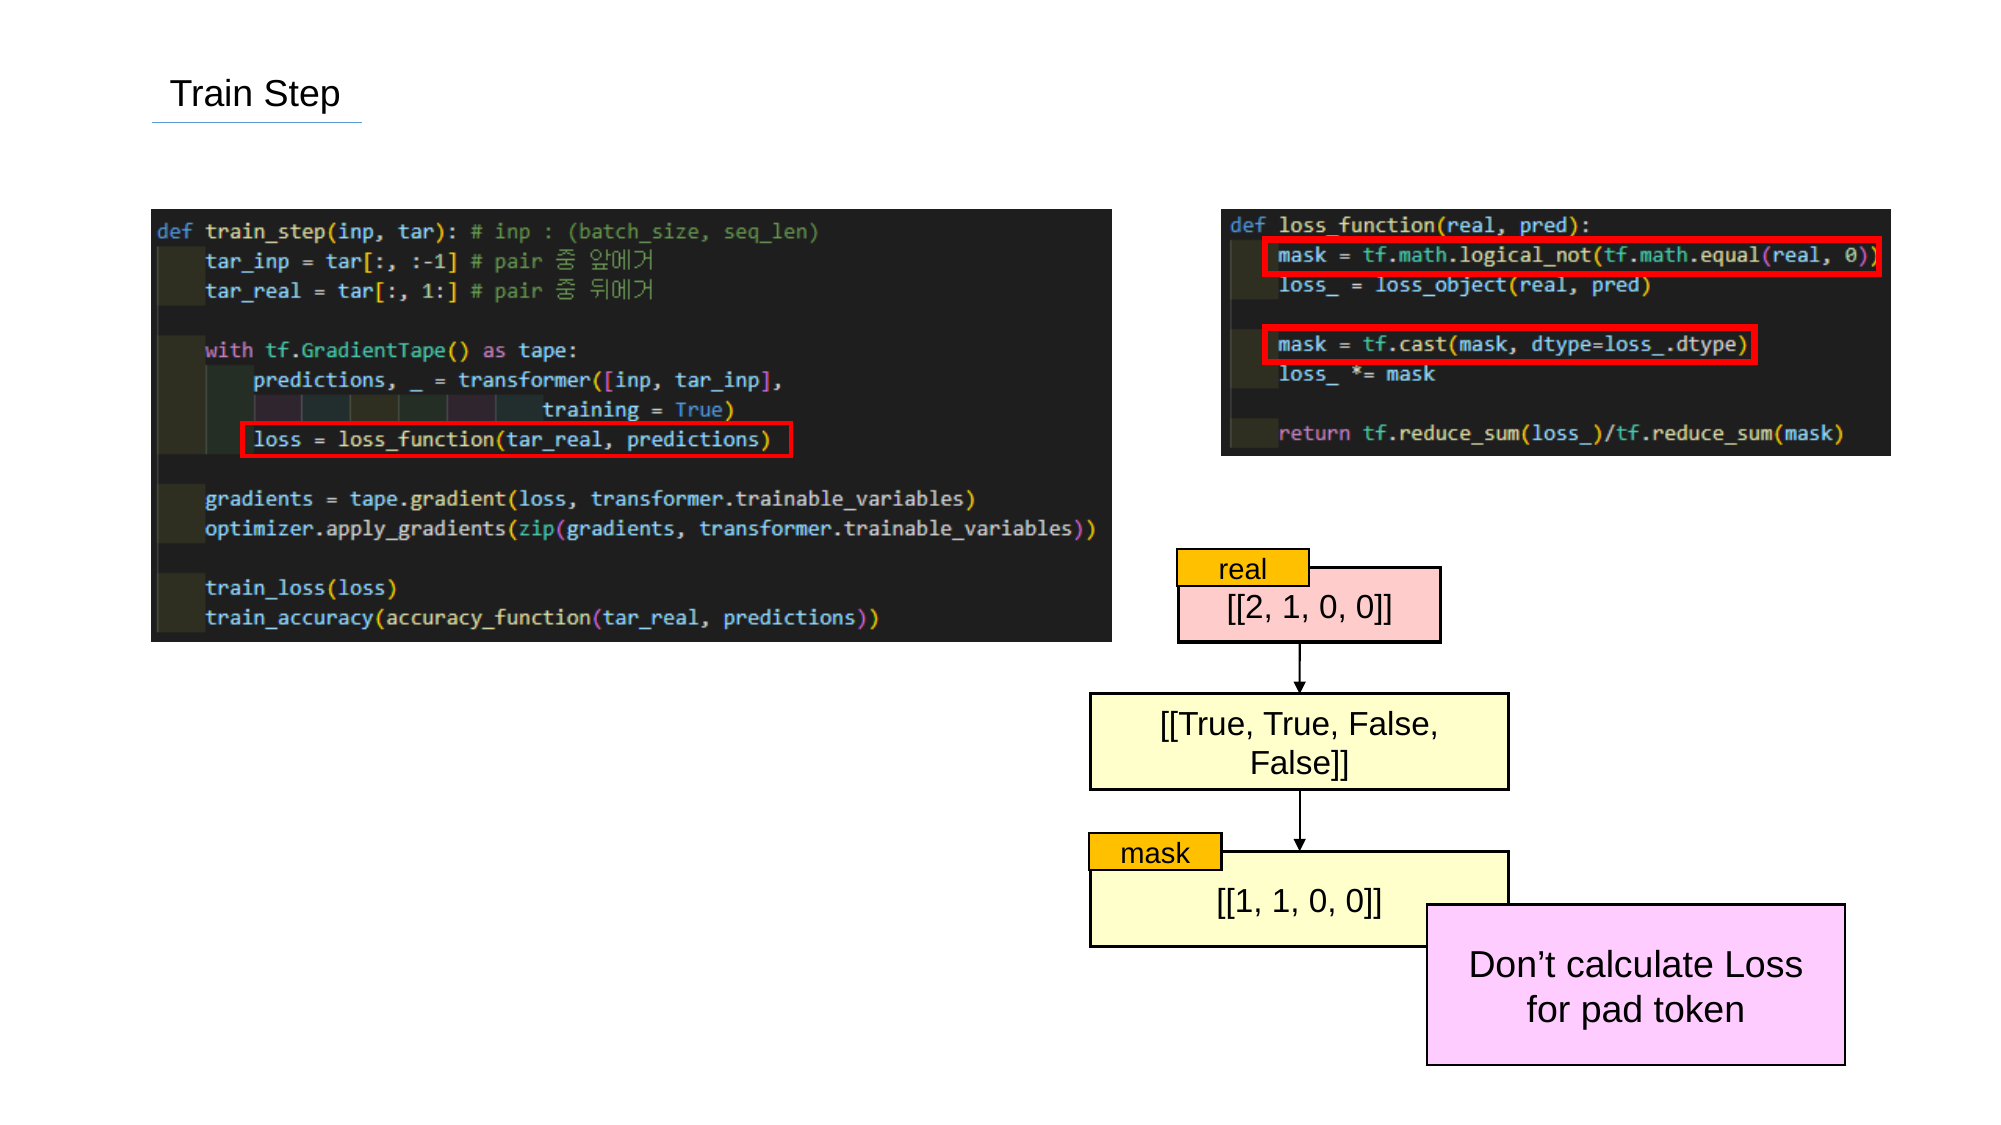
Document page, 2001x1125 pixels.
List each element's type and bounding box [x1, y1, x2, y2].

text_box [151, 61, 1009, 123]
text_box [1088, 548, 1846, 1066]
picture [1221, 209, 1891, 457]
picture [151, 209, 1112, 642]
